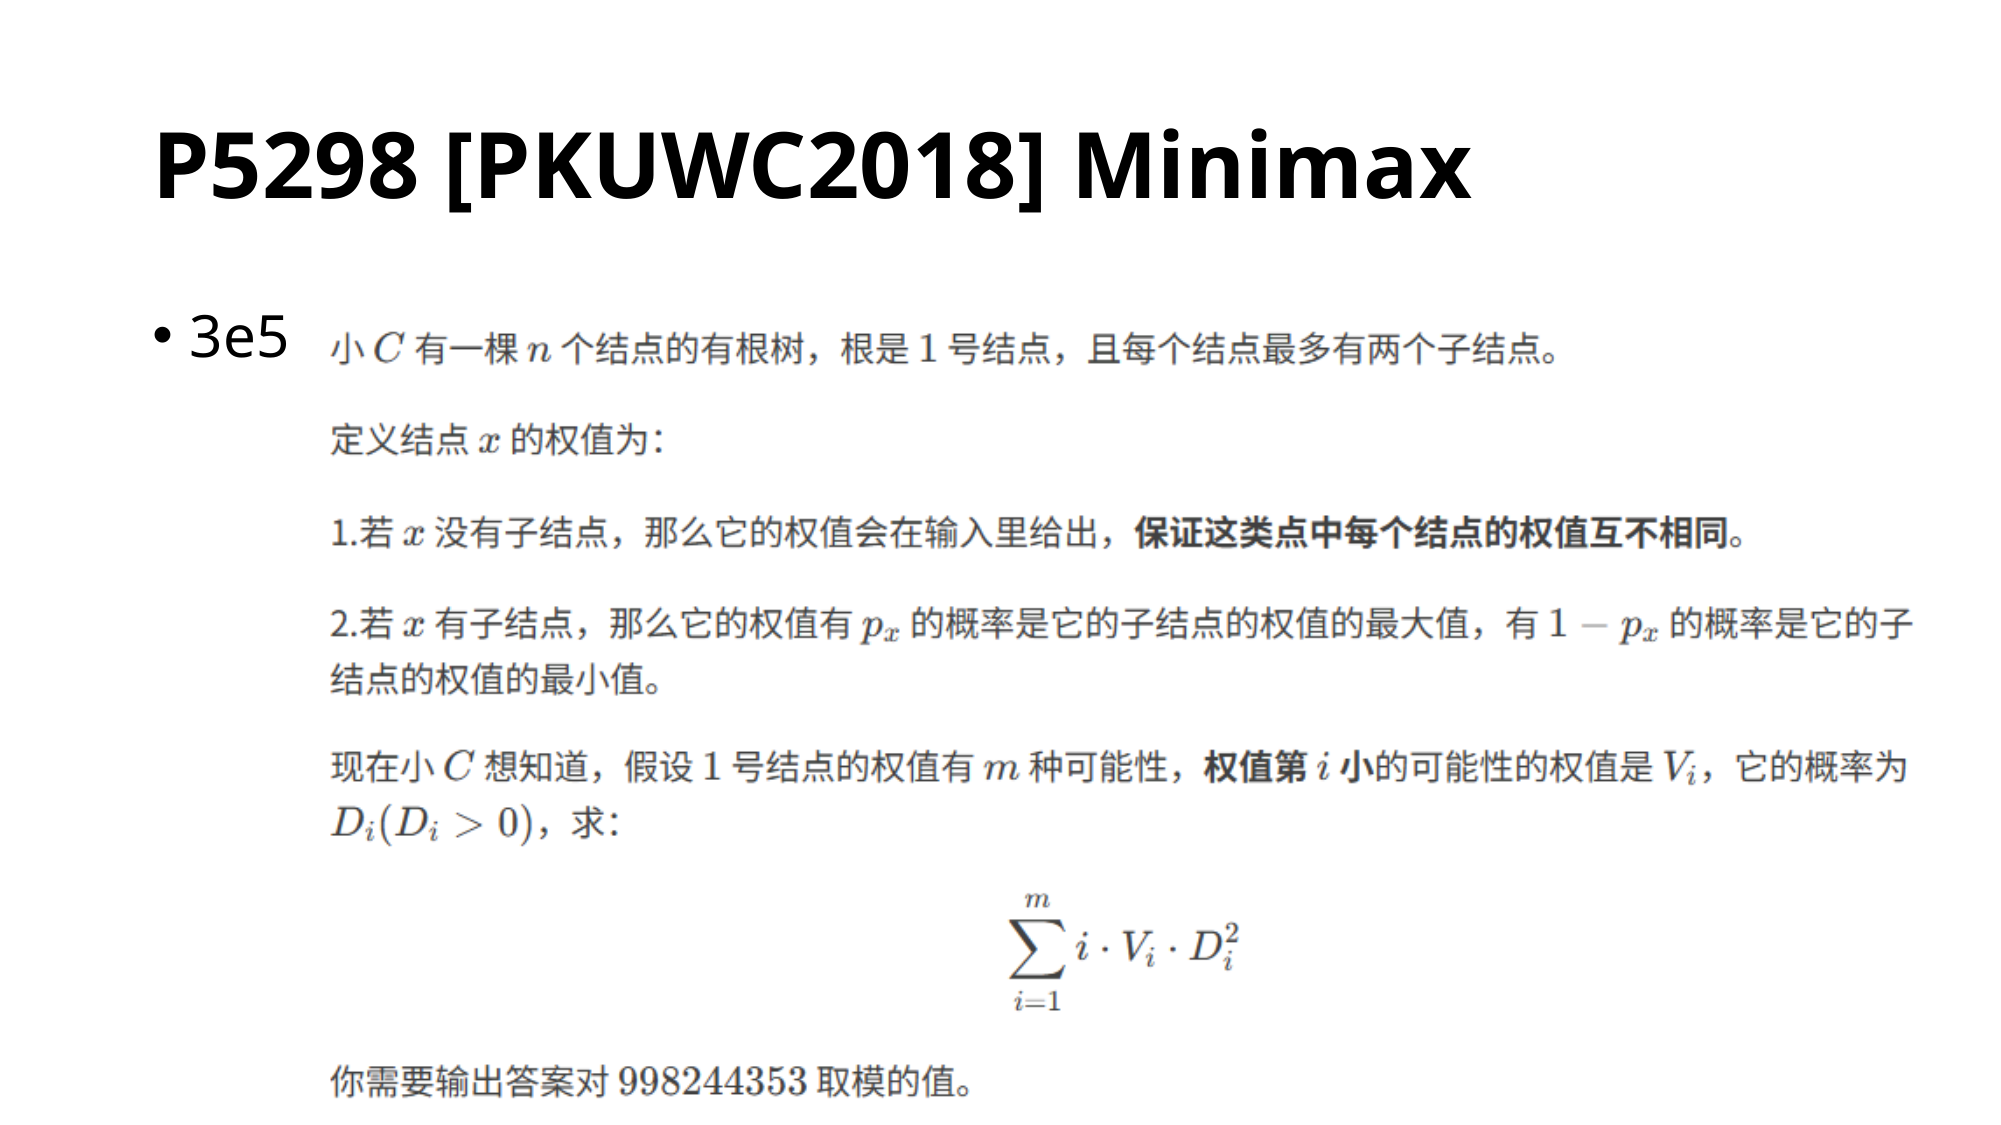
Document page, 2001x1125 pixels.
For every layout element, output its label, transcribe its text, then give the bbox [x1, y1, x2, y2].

list 3e5 [137, 299, 1863, 1014]
title P5298 [PKUWC2018] Minimax [137, 59, 1863, 278]
picture [317, 327, 1918, 1107]
